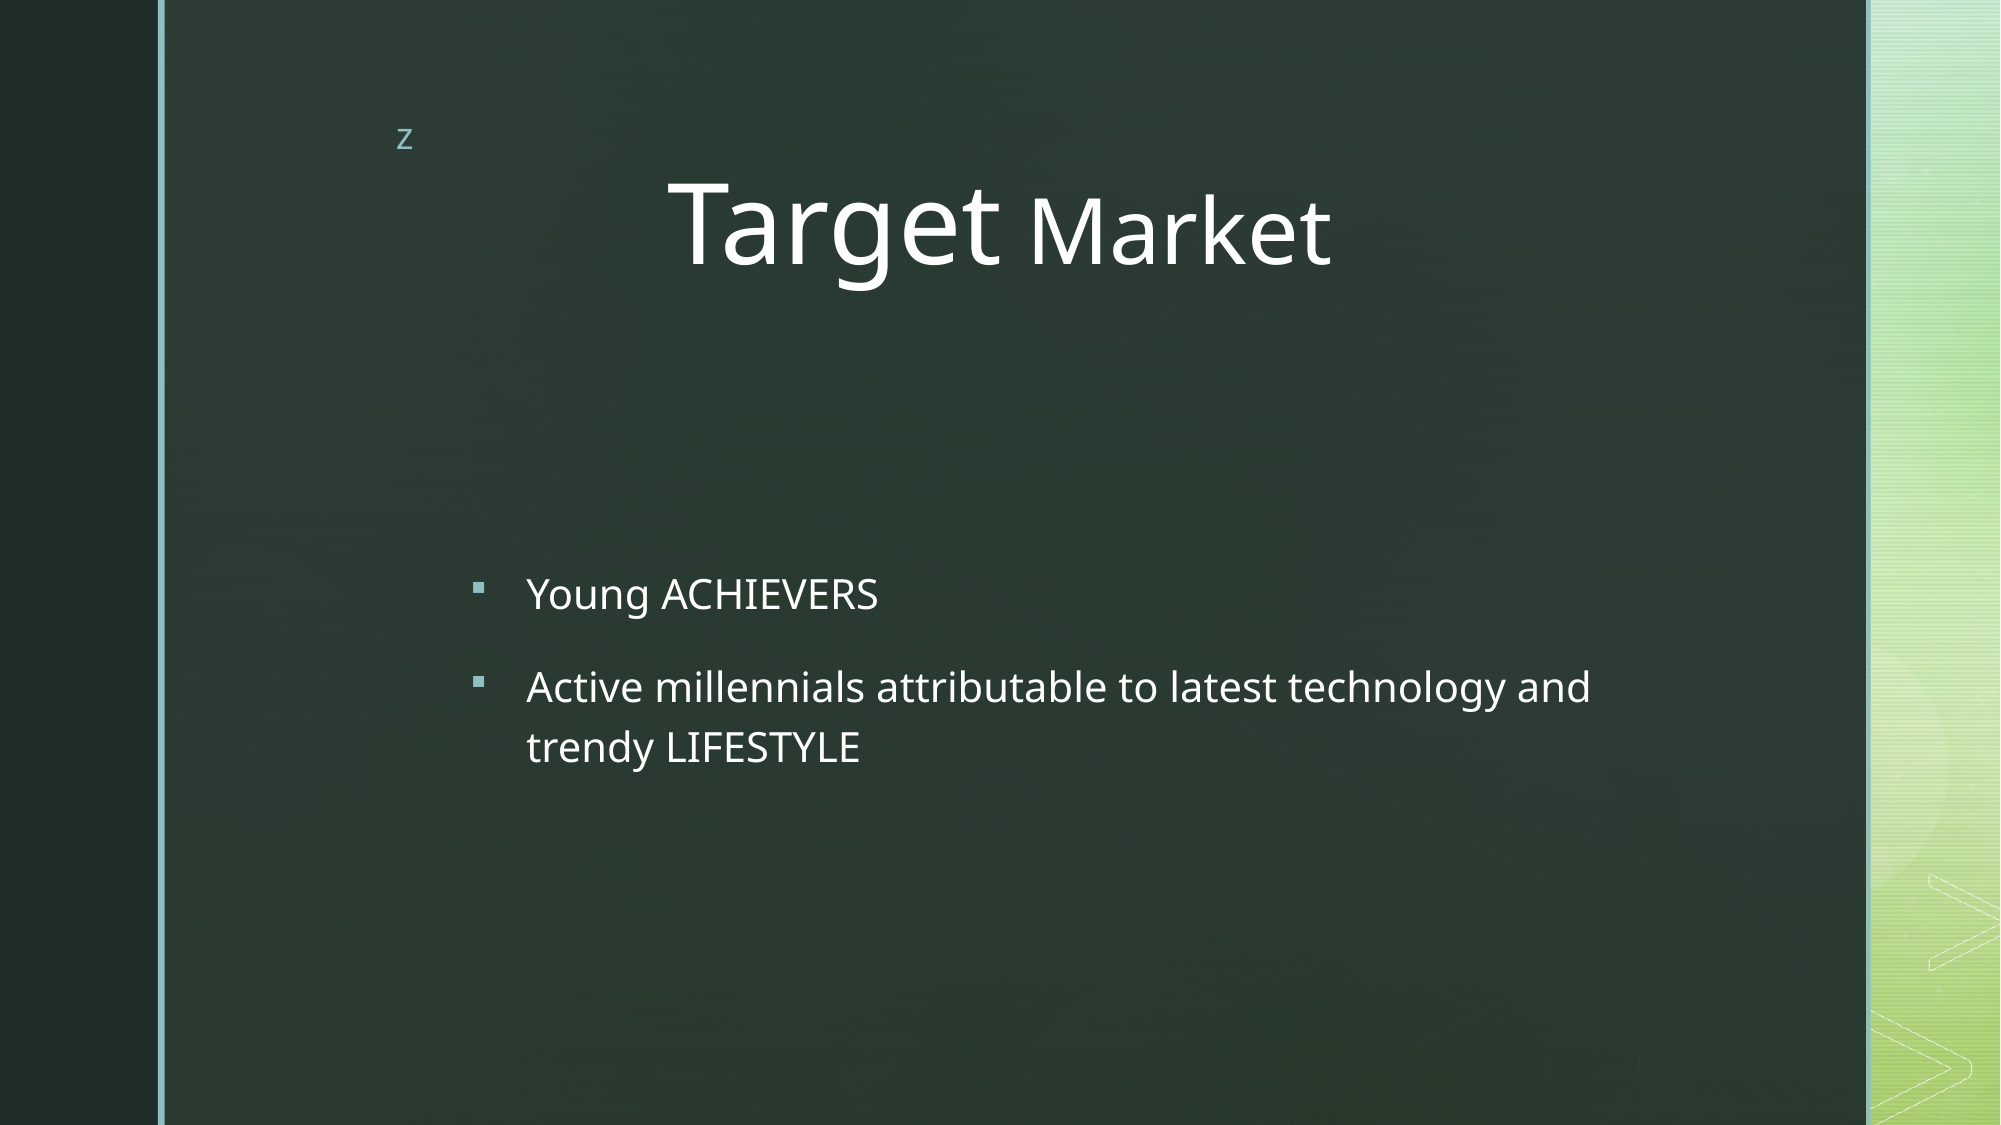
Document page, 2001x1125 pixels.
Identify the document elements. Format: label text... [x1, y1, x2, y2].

picture [1871, 0, 2001, 1125]
list Young ACHIEVERS Active millennials attributable to latest technology and trendy LIFESTYLE [454, 336, 1734, 993]
title Target Market [347, 159, 1653, 337]
